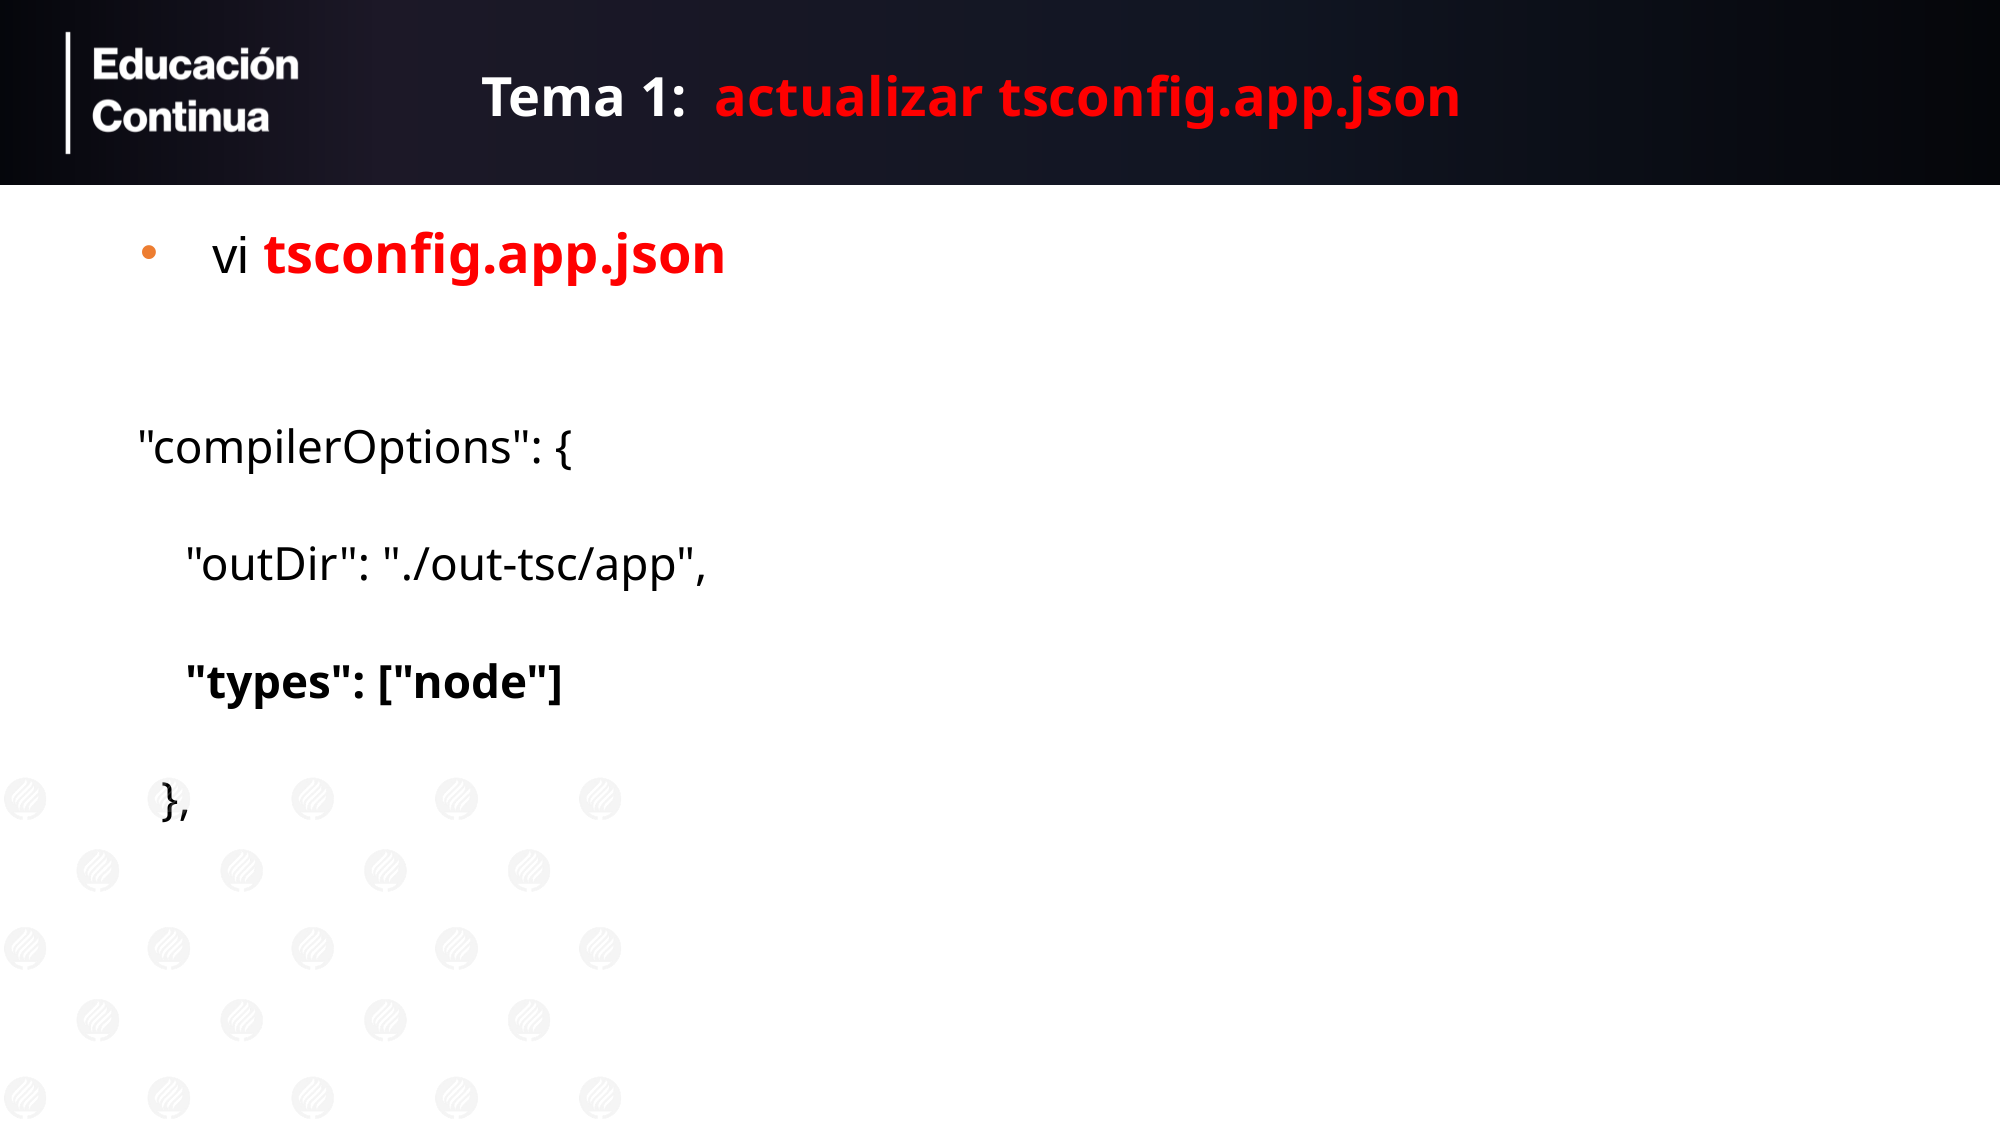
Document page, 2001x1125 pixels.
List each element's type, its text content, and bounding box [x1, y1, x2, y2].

picture [0, 0, 2000, 185]
title Tema 1: actualizar tsconfig.app.json [466, 37, 2000, 146]
picture [0, 773, 624, 1124]
list vi tsconfig.app.json "compilerOptions": { "outDir": "./out-tsc/app", "types": ["node"] }, [122, 361, 1867, 495]
